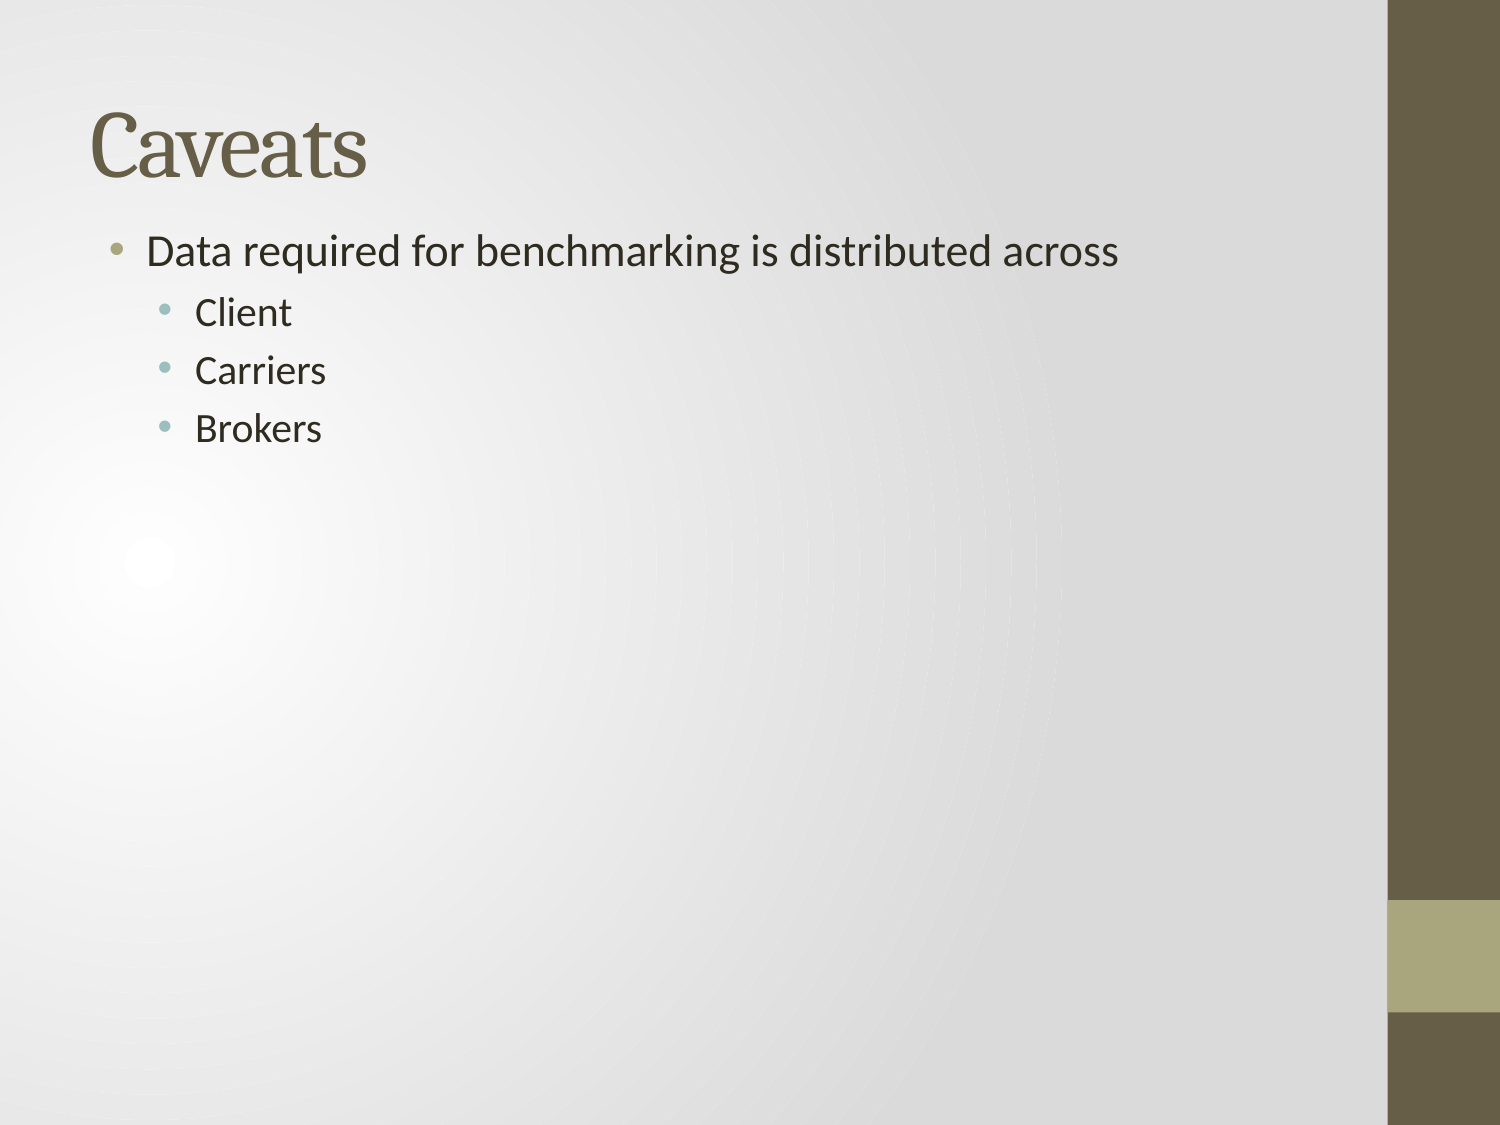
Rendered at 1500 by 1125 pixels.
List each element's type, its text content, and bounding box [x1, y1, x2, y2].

list Data required for benchmarking is distributed across Client Carriers Brokers [75, 213, 1325, 1001]
title Caveats [75, 45, 1325, 213]
